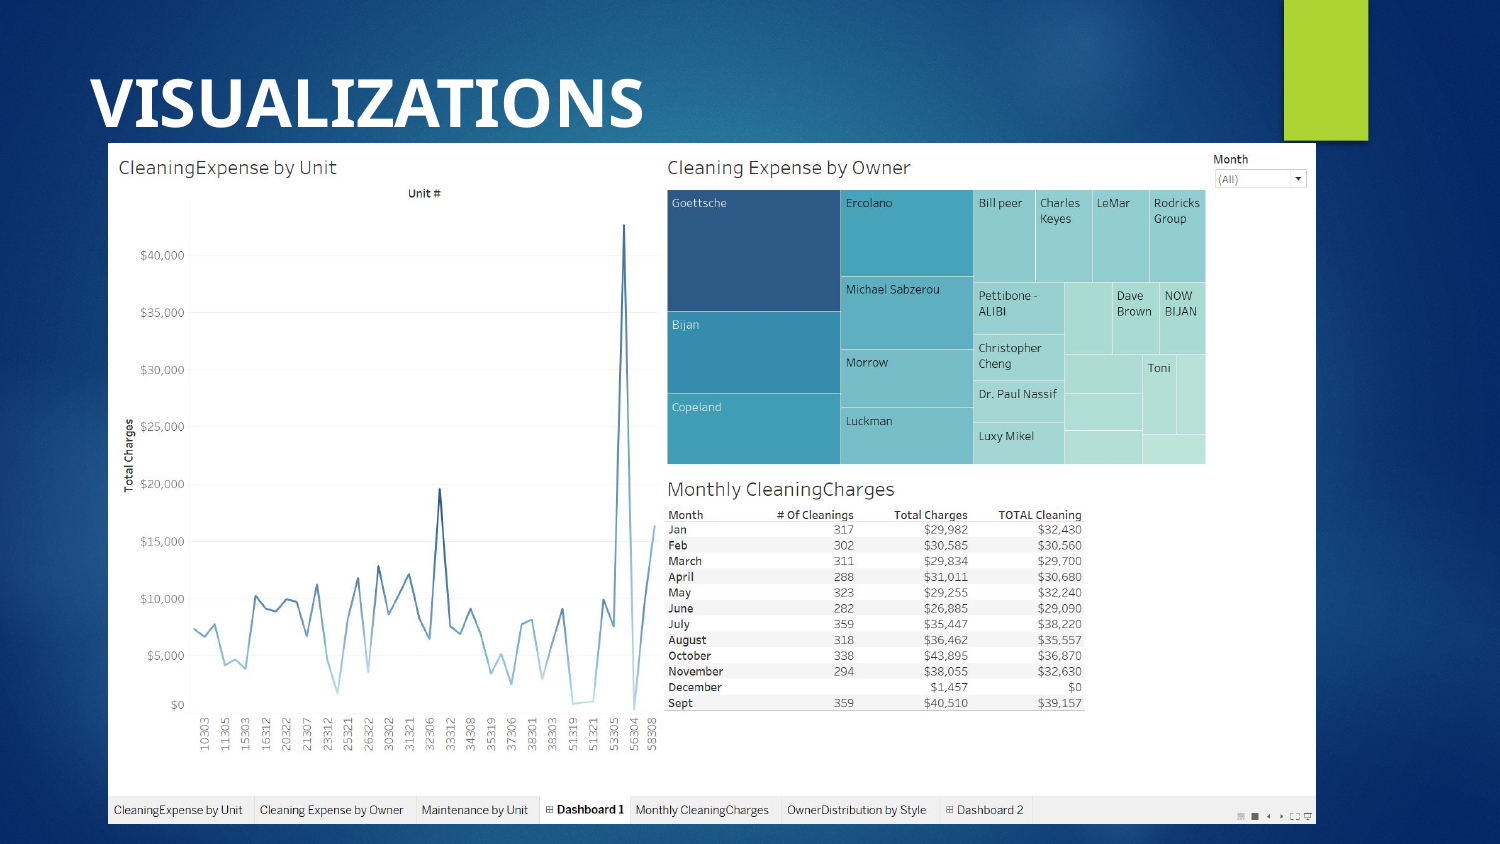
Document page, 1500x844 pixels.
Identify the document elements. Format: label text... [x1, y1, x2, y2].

picture [0, 0, 1500, 844]
title VISUALIZATIONS [79, 55, 1237, 144]
